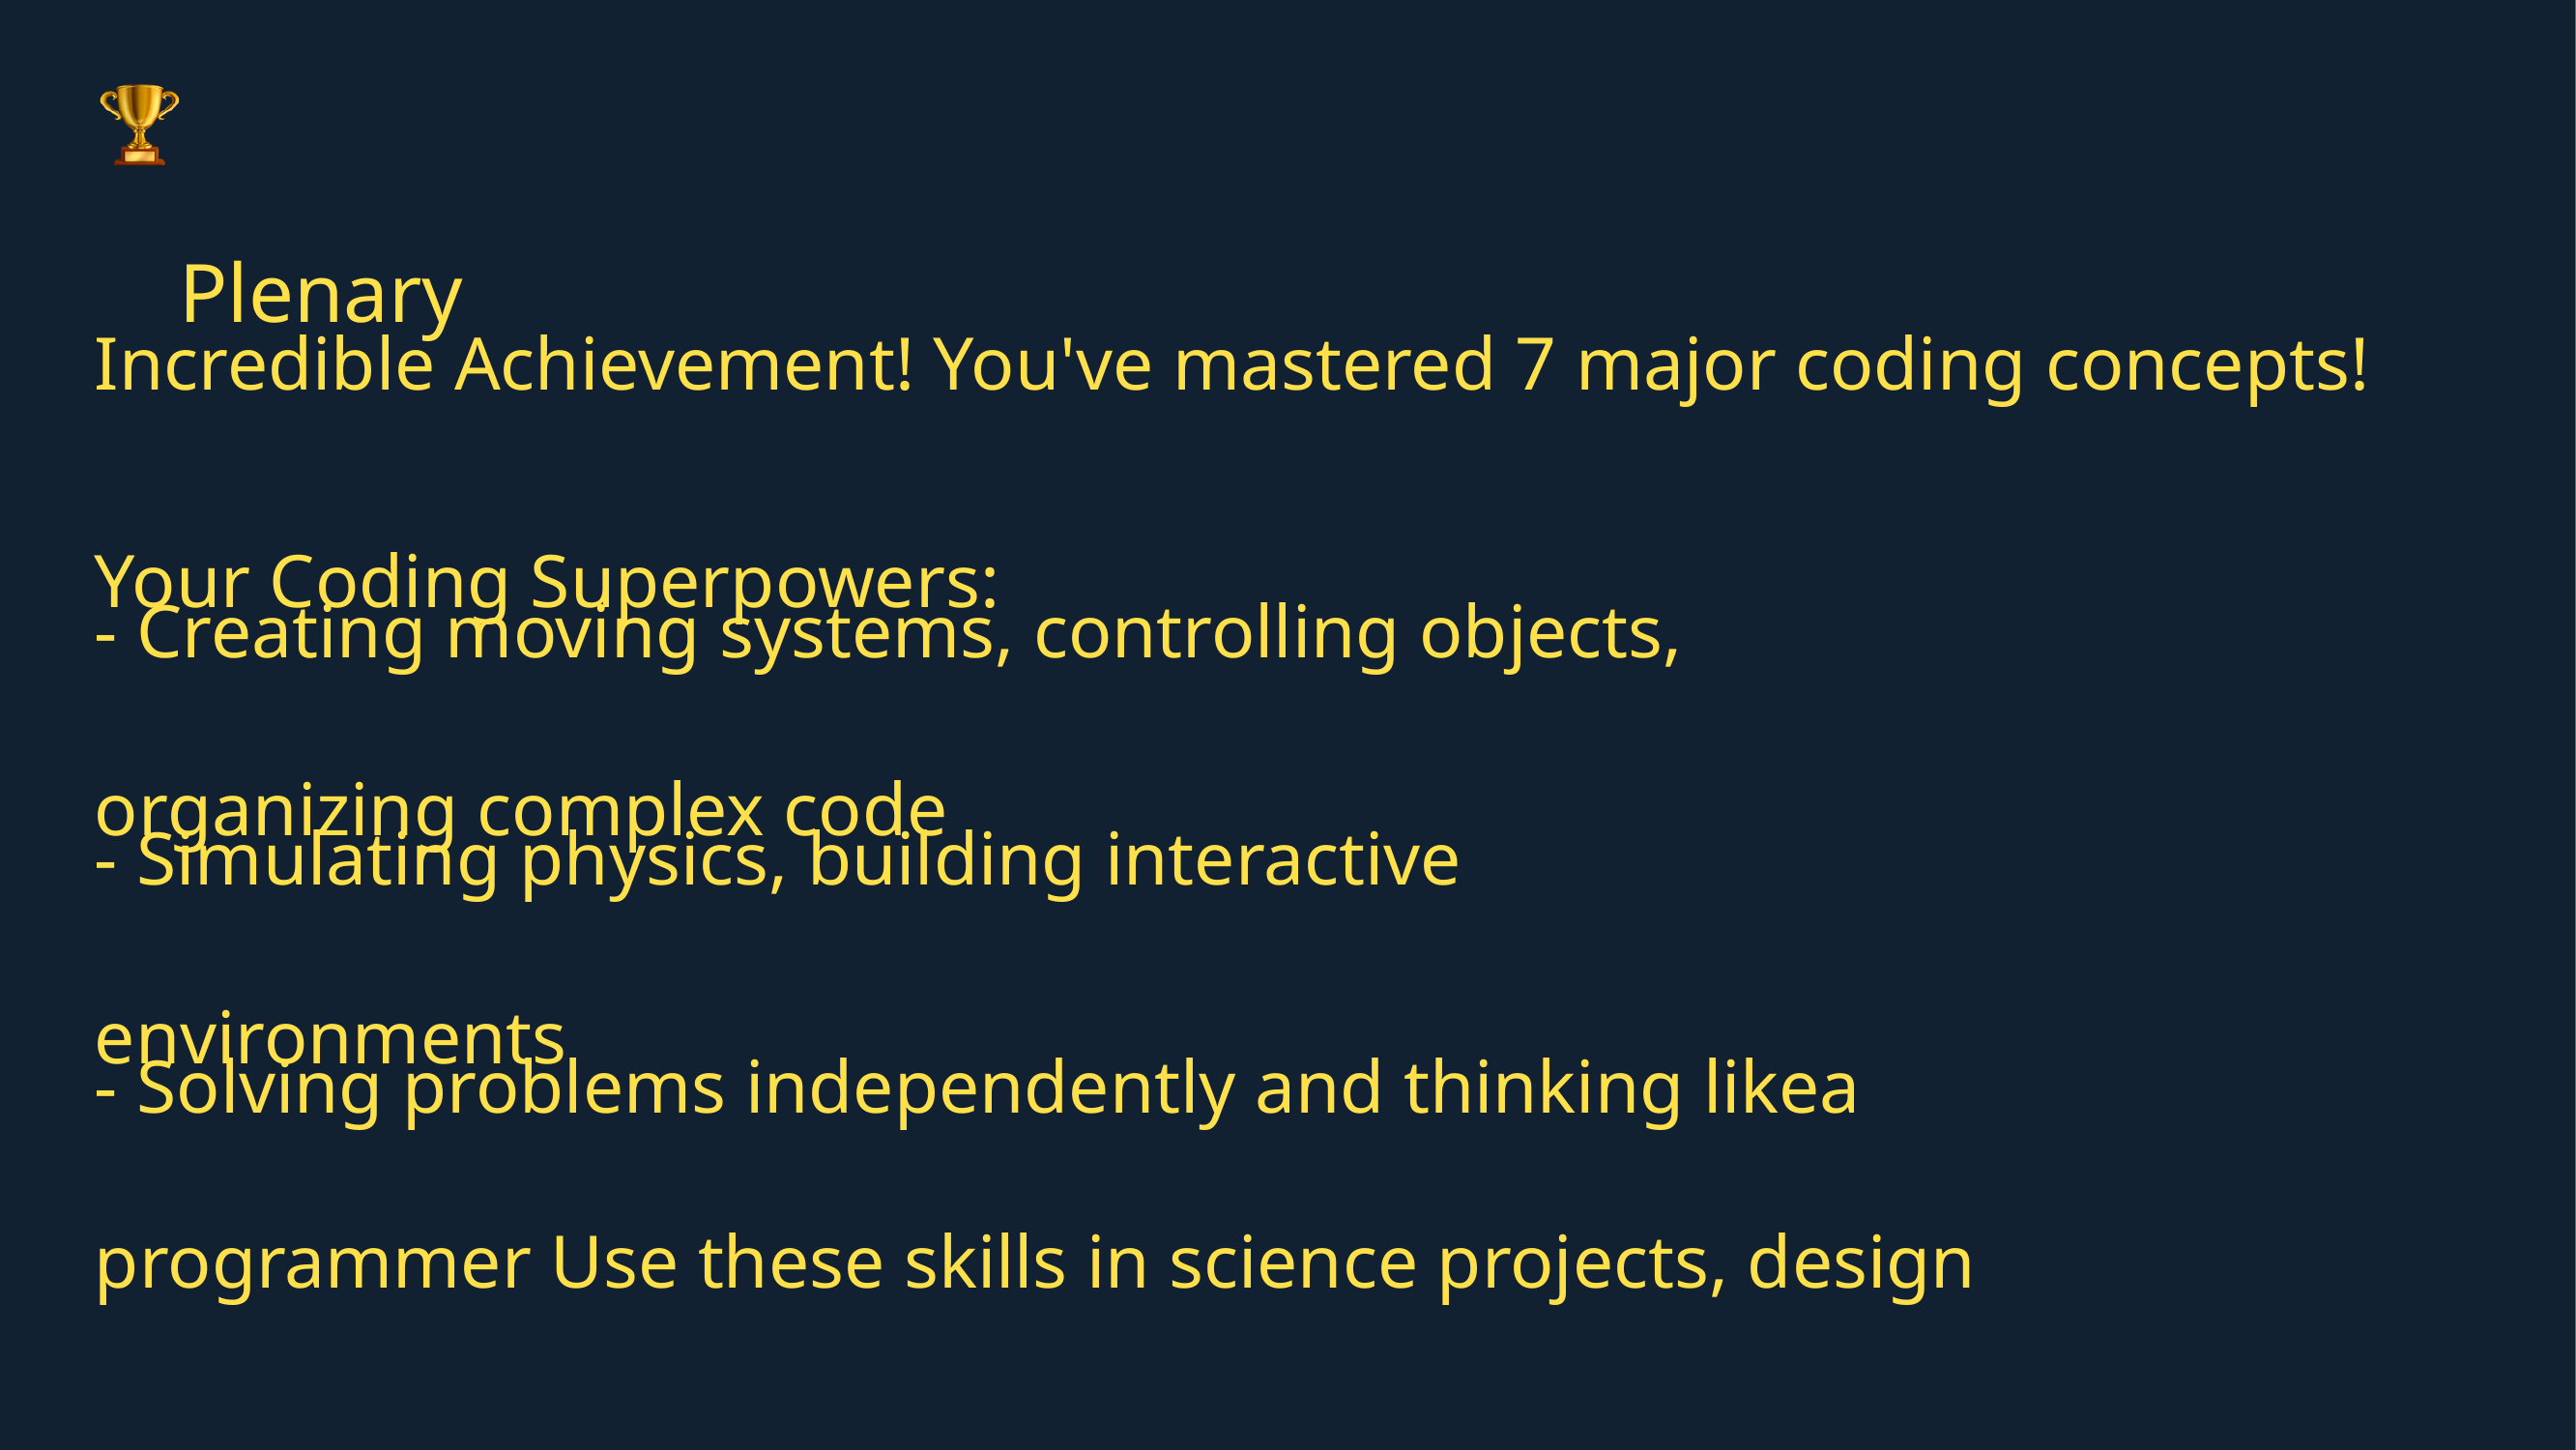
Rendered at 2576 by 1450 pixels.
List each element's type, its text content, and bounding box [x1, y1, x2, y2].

text_box [99, 84, 179, 165]
text_box Incredible Achievement! You've mastered 7 major coding concepts! Your Coding Superpowers: - Creating moving systems, controlling objects, organizing complex code - Simulating physics, building interactive environments - Solving problems independently and thinking likea programmer Use these skills in science projects, design [94, 291, 2479, 1303]
text_box Plenary [179, 68, 481, 291]
